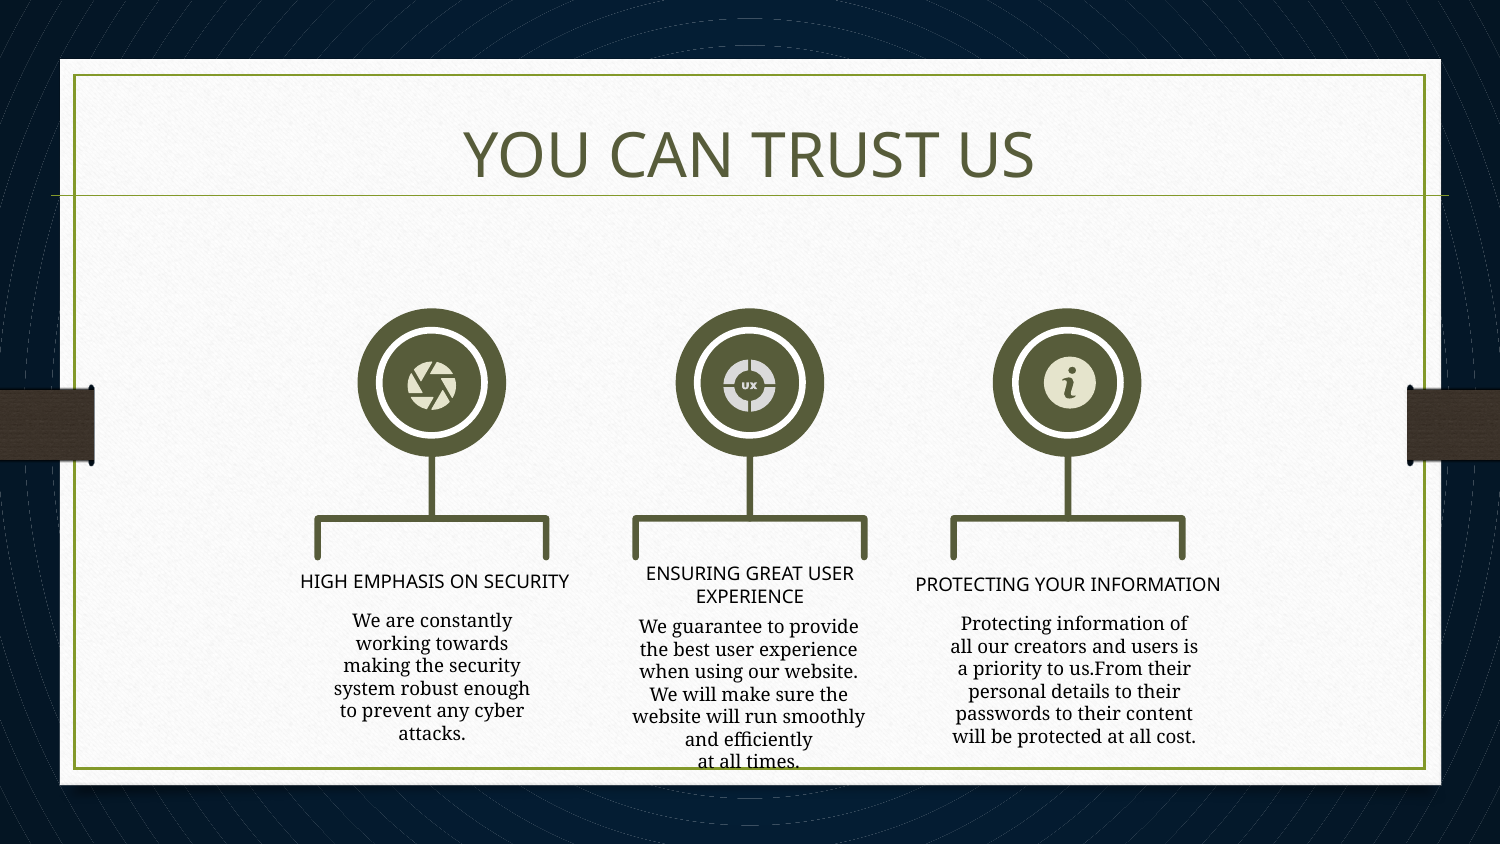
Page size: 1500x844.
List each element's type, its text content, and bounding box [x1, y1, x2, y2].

text_box [752, 515, 868, 561]
text_box [1019, 334, 1117, 432]
subtitle Protecting information of all our creators and users is a priority to us.From their personal details to their passwords to their content will be protected at all cost. [932, 611, 1216, 808]
text_box [1070, 515, 1186, 561]
subtitle We are constantly working towards making the security system robust enough to prevent any cyber attacks. [317, 607, 547, 767]
text_box [428, 439, 436, 522]
title ENSURING GREAT USER EXPERIENCE [579, 589, 921, 622]
text_box [434, 515, 550, 561]
text_box [1064, 439, 1072, 522]
text_box [950, 515, 1066, 561]
text_box [693, 326, 806, 439]
title YOU CAN TRUST US [51, 105, 1449, 195]
text_box [383, 334, 481, 432]
text_box [1012, 326, 1124, 439]
text_box [314, 515, 430, 561]
subtitle We guarantee to provide the best user experience when using our website. We will make sure the website will run smoothly and efficiently at all times. [612, 622, 886, 832]
picture [0, 0, 1500, 844]
text_box [375, 326, 488, 439]
text_box [701, 334, 799, 432]
text_box [675, 308, 825, 457]
title HIGH EMPHASIS ON SECURITY [261, 574, 603, 607]
text_box [357, 308, 507, 457]
text_box [1043, 356, 1096, 409]
title YOU CAN TRUST US [51, 196, 1449, 206]
text_box [746, 439, 754, 522]
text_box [723, 359, 776, 412]
text_box [992, 308, 1142, 457]
text_box [632, 515, 748, 561]
title PROTECTING YOUR INFORMATION [897, 577, 1239, 611]
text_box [407, 361, 457, 411]
